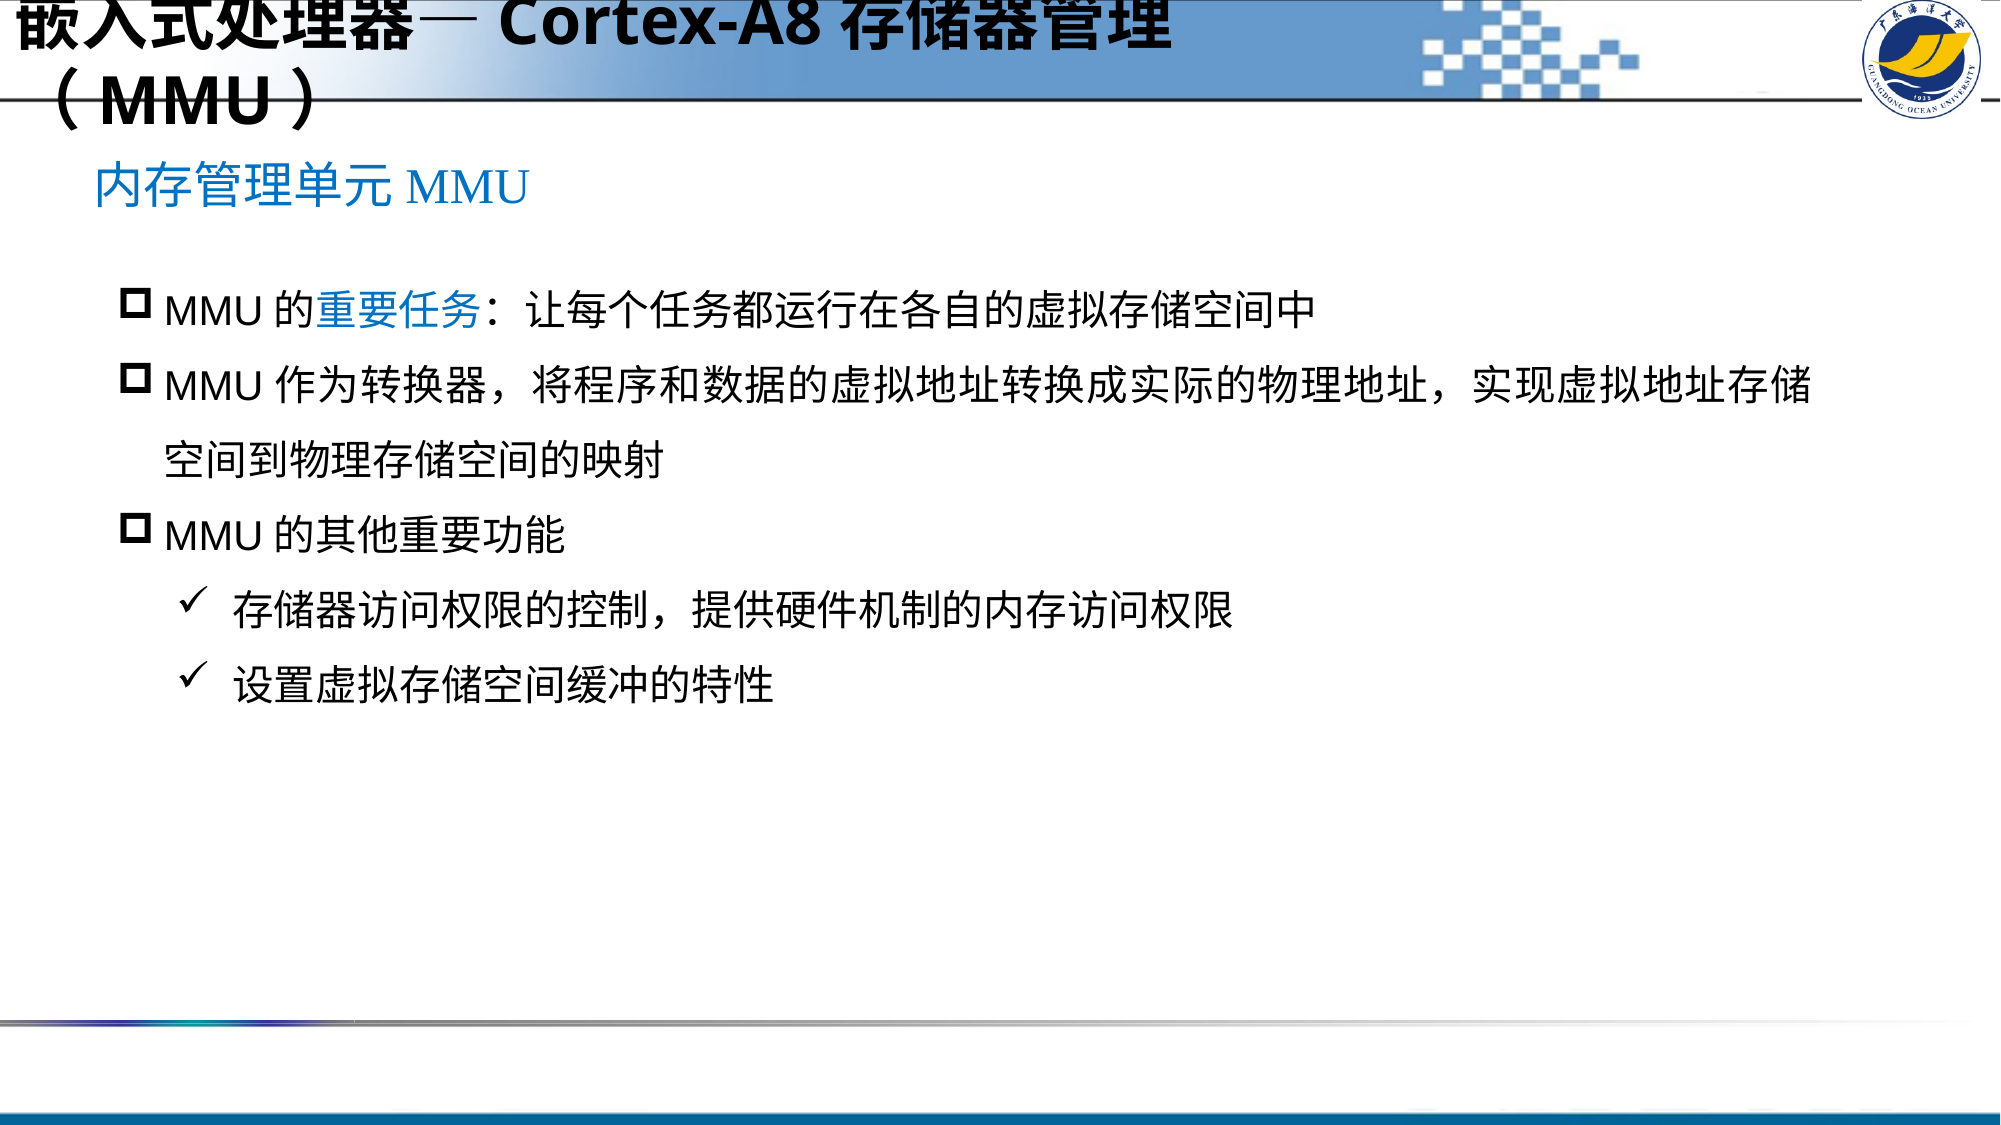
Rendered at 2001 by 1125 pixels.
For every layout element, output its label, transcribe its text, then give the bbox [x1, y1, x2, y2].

slide_number [0, 1022, 229, 1099]
text_box 嵌入式处理器—Cortex-A8存储器管理（MMU） [0, 3, 1485, 113]
text_box 内存管理单元MMU [78, 145, 823, 221]
picture [0, 0, 2001, 1115]
text_box MMU的重要任务：让每个任务都运行在各自的虚拟存储空间中 MMU作为转换器，将程序和数据的虚拟地址转换成实际的物理地址，实现虚拟地址存储空间到物理存储空间的映射 MMU的其他重要功能 存储器访问权限的控制，提供硬件机制的内存访问权限 设置虚拟存储空间缓冲的特性 [102, 251, 1827, 717]
